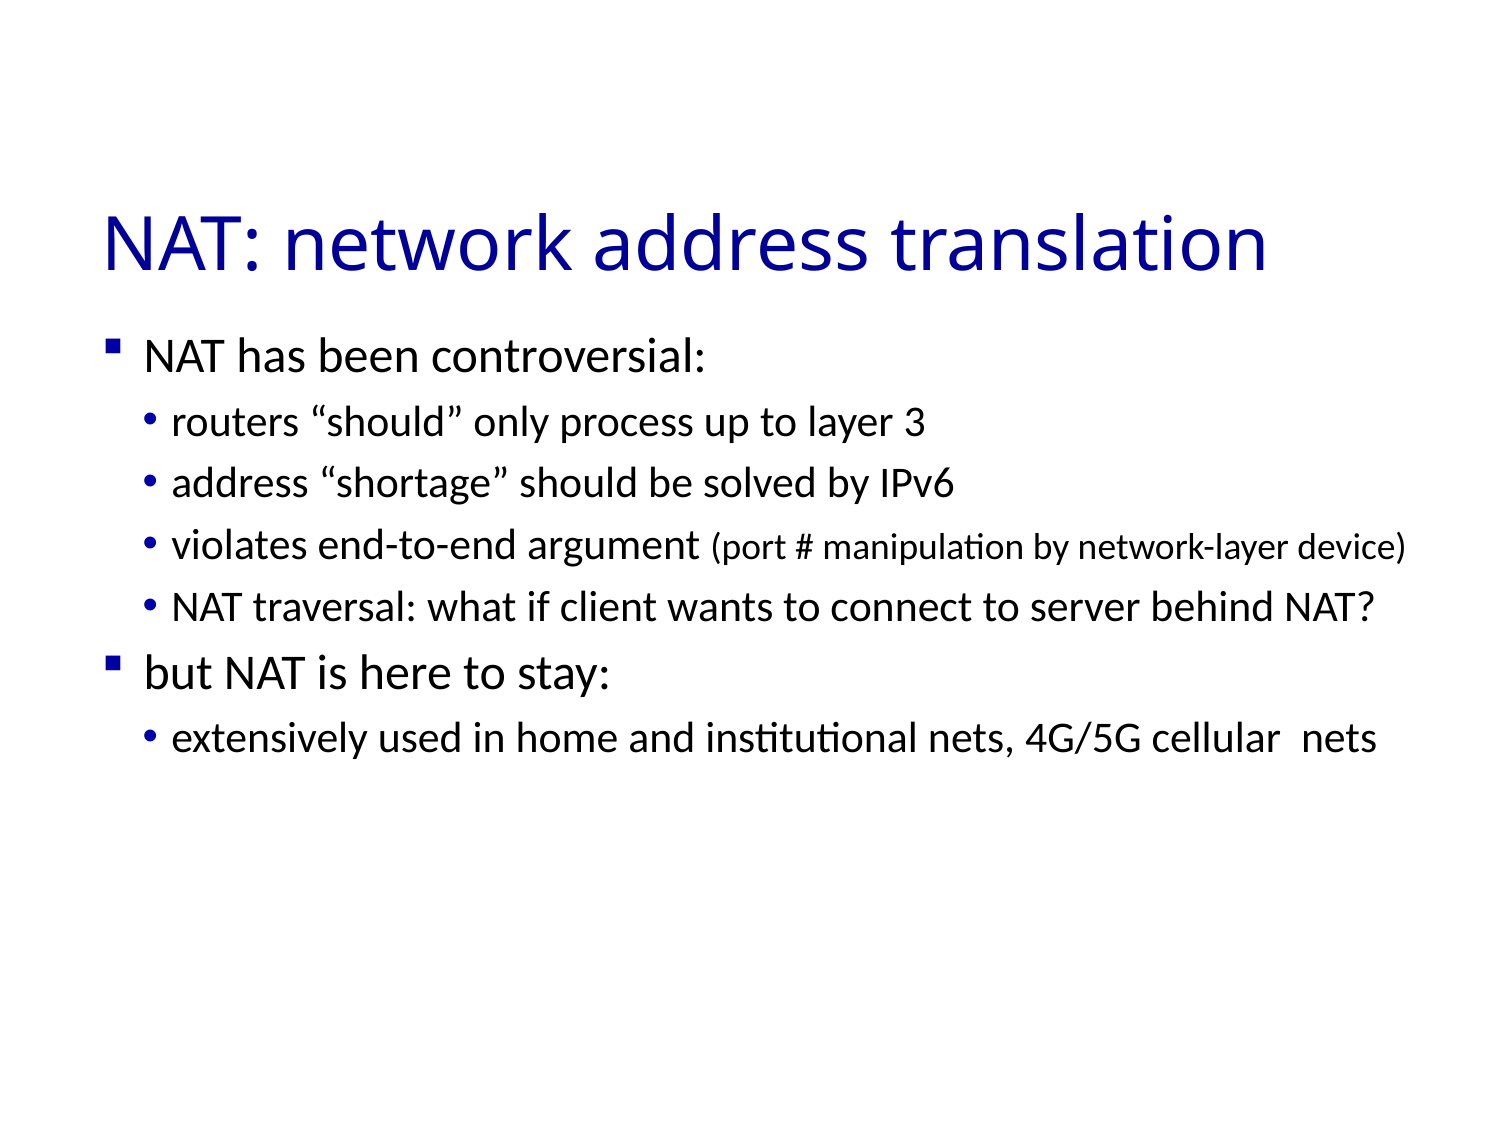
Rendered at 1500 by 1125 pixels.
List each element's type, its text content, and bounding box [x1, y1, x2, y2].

text_box NAT has been controversial: routers “should” only process up to layer 3 address “shortage” should be solved by IPv6 violates end-to-end argument (port # manipulation by network-layer device) NAT traversal: what if client wants to connect to server behind NAT? but NAT is here to stay: extensively used in home and institutional nets, 4G/5G cellular nets [74, 317, 1440, 956]
title NAT: network address translation [86, 175, 1381, 307]
